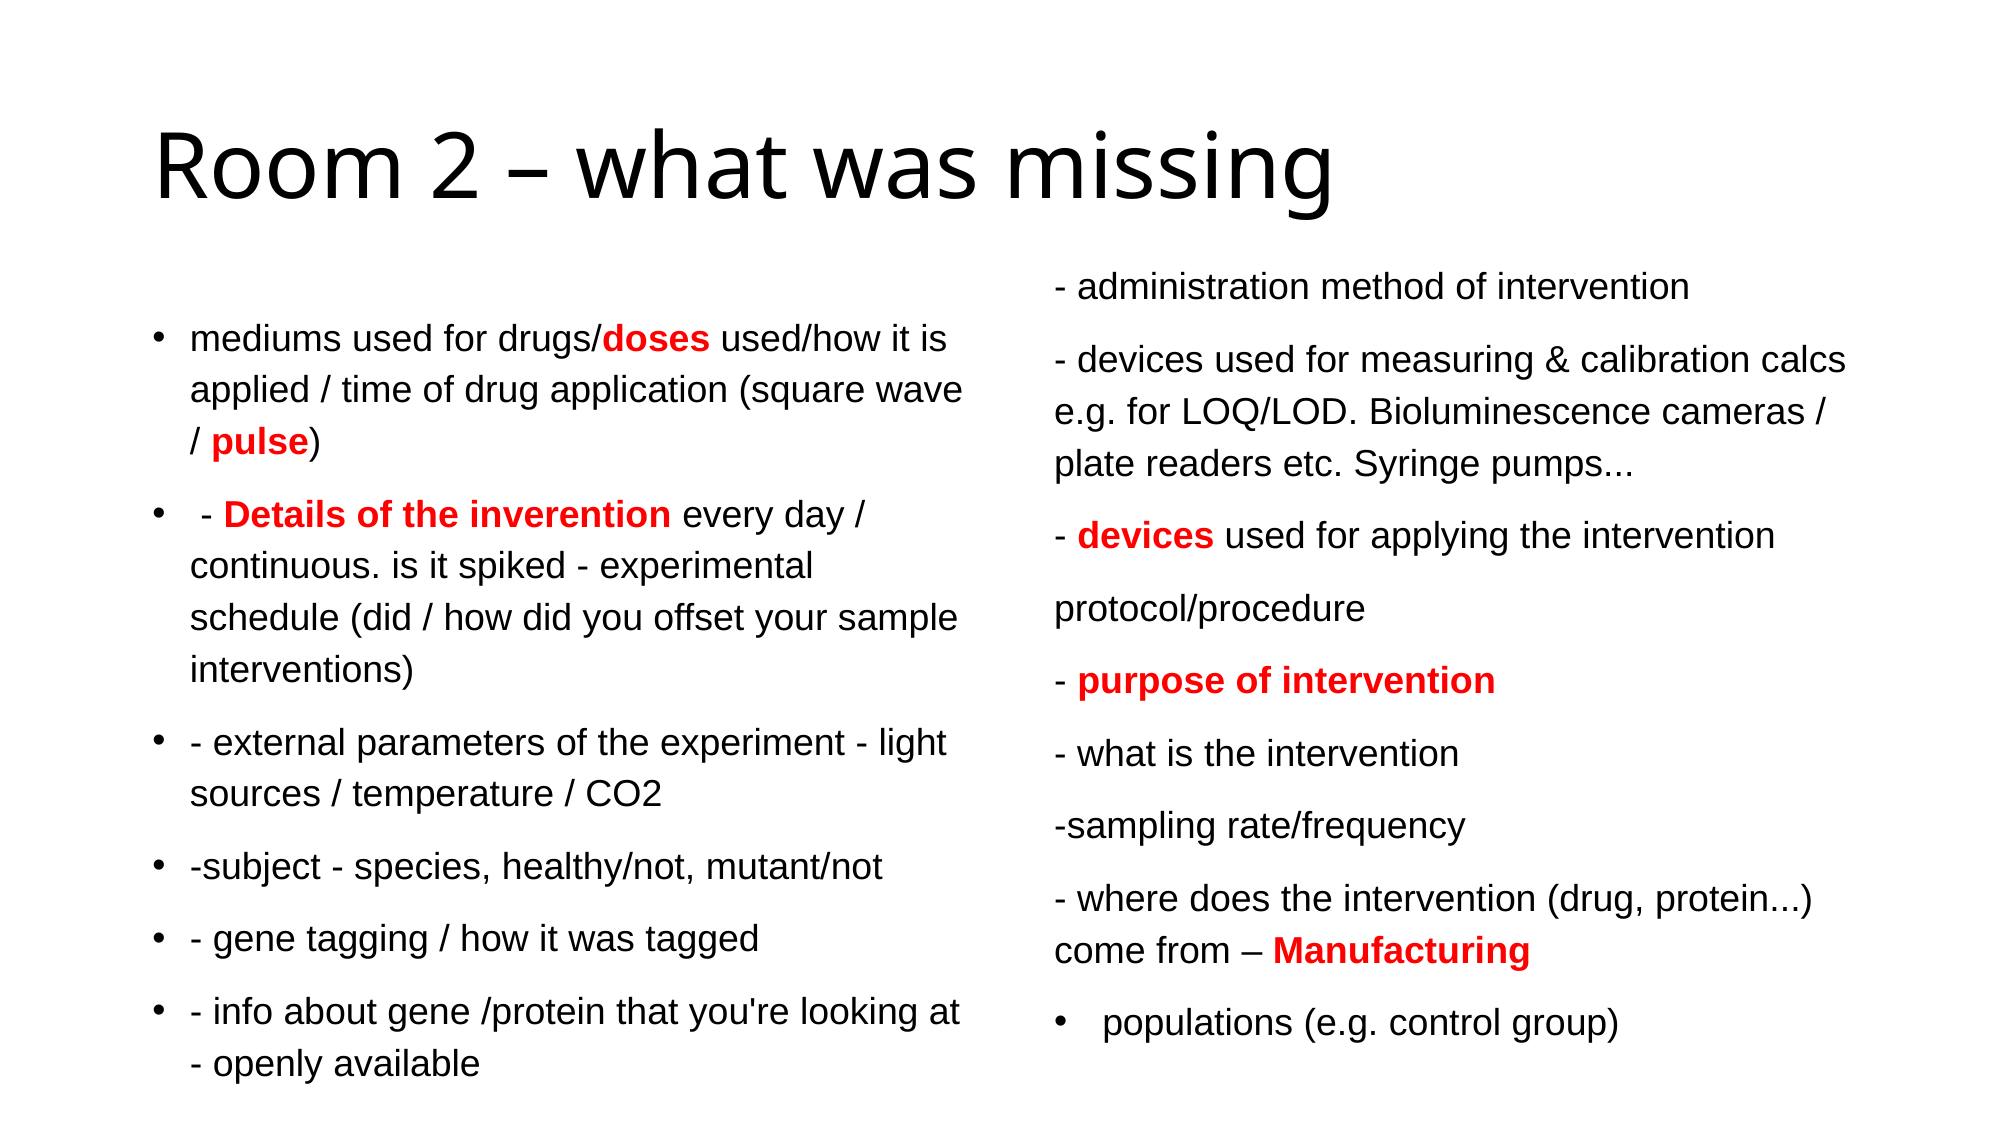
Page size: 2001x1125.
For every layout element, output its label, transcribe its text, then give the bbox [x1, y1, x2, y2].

list mediums used for drugs/doses used/how it is applied / time of drug application (square wave / pulse) - Details of the inverention every day / continuous. is it spiked - experimental schedule (did / how did you offset your sample interventions) - external parameters of the experiment - light sources / temperature / CO2 -subject - species, healthy/not, mutant/not - gene tagging / how it was tagged - info about gene /protein that you're looking at - openly available [137, 299, 988, 1014]
text_box - administration method of intervention - devices used for measuring & calibration calcs e.g. for LOQ/LOD. Bioluminescence cameras / plate readers etc. Syringe pumps... - devices used for applying the intervention protocol/procedure - purpose of intervention - what is the intervention -sampling rate/frequency - where does the intervention (drug, protein...) come from – Manufacturing populations (e.g. control group) [1039, 248, 1925, 963]
title Room 2 – what was missing [137, 59, 1863, 278]
